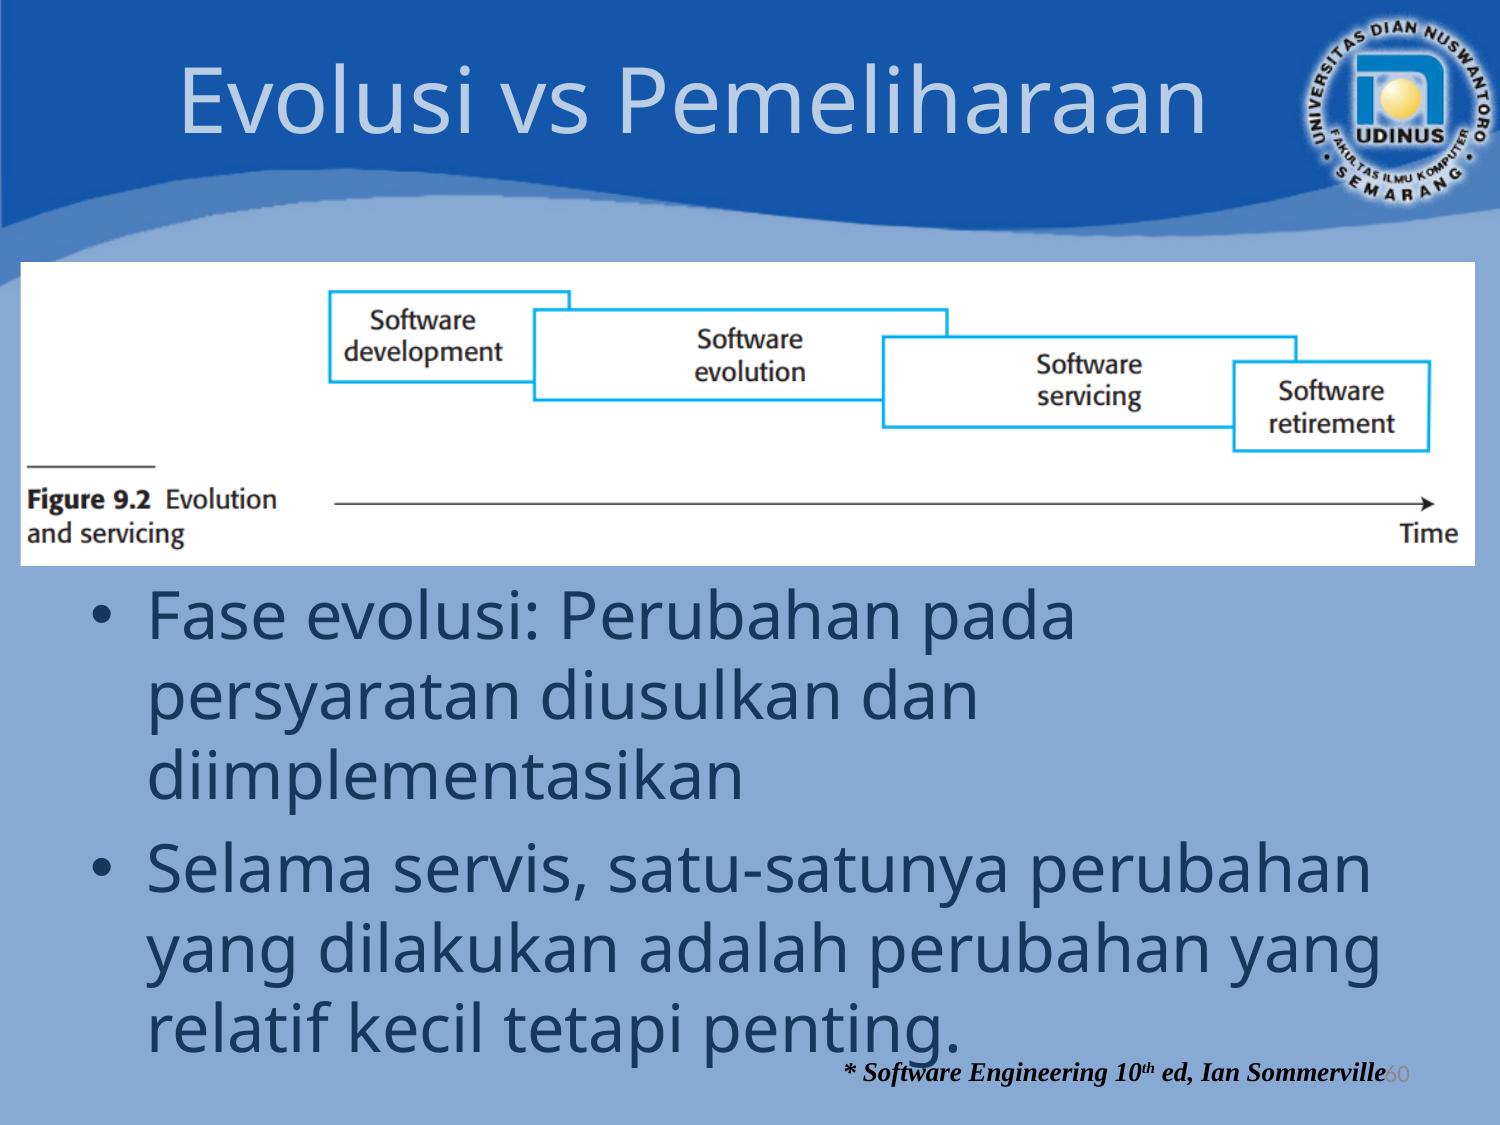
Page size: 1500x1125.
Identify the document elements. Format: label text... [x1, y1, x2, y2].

picture [0, 0, 1500, 1125]
list Fase evolusi: Perubahan pada persyaratan diusulkan dan diimplementasikan Selama servis, satu-satunya perubahan yang dilakukan adalah perubahan yang relatif kecil tetapi penting. [75, 574, 1425, 1005]
title Evolusi vs Pemeliharaan [62, 2, 1325, 191]
text_box * Software Engineering 10th ed, Ian Sommerville [828, 1049, 1401, 1096]
slide_number 60 [1074, 1042, 1425, 1103]
